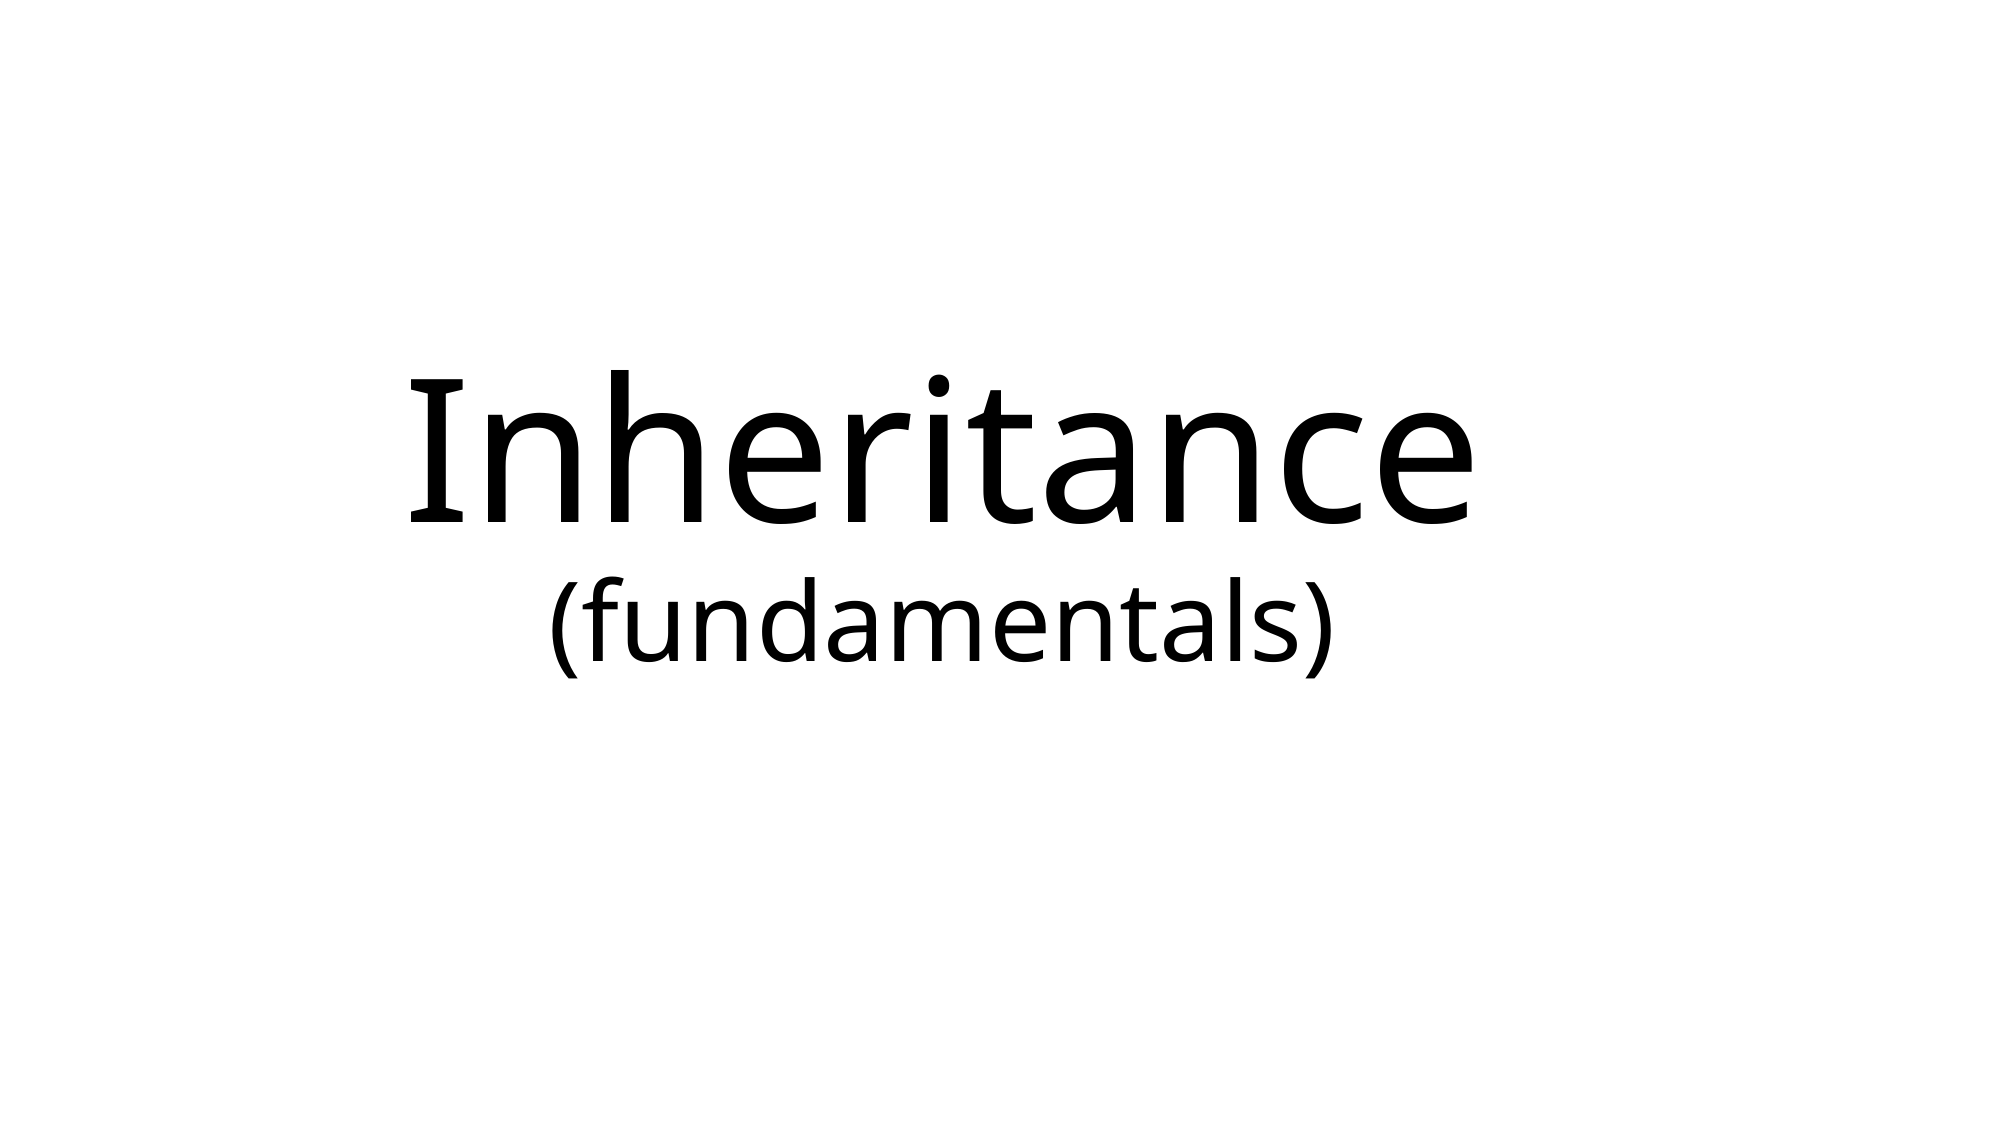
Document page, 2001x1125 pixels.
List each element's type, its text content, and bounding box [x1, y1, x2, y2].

title Inheritance (fundamentals) [192, 313, 1693, 693]
